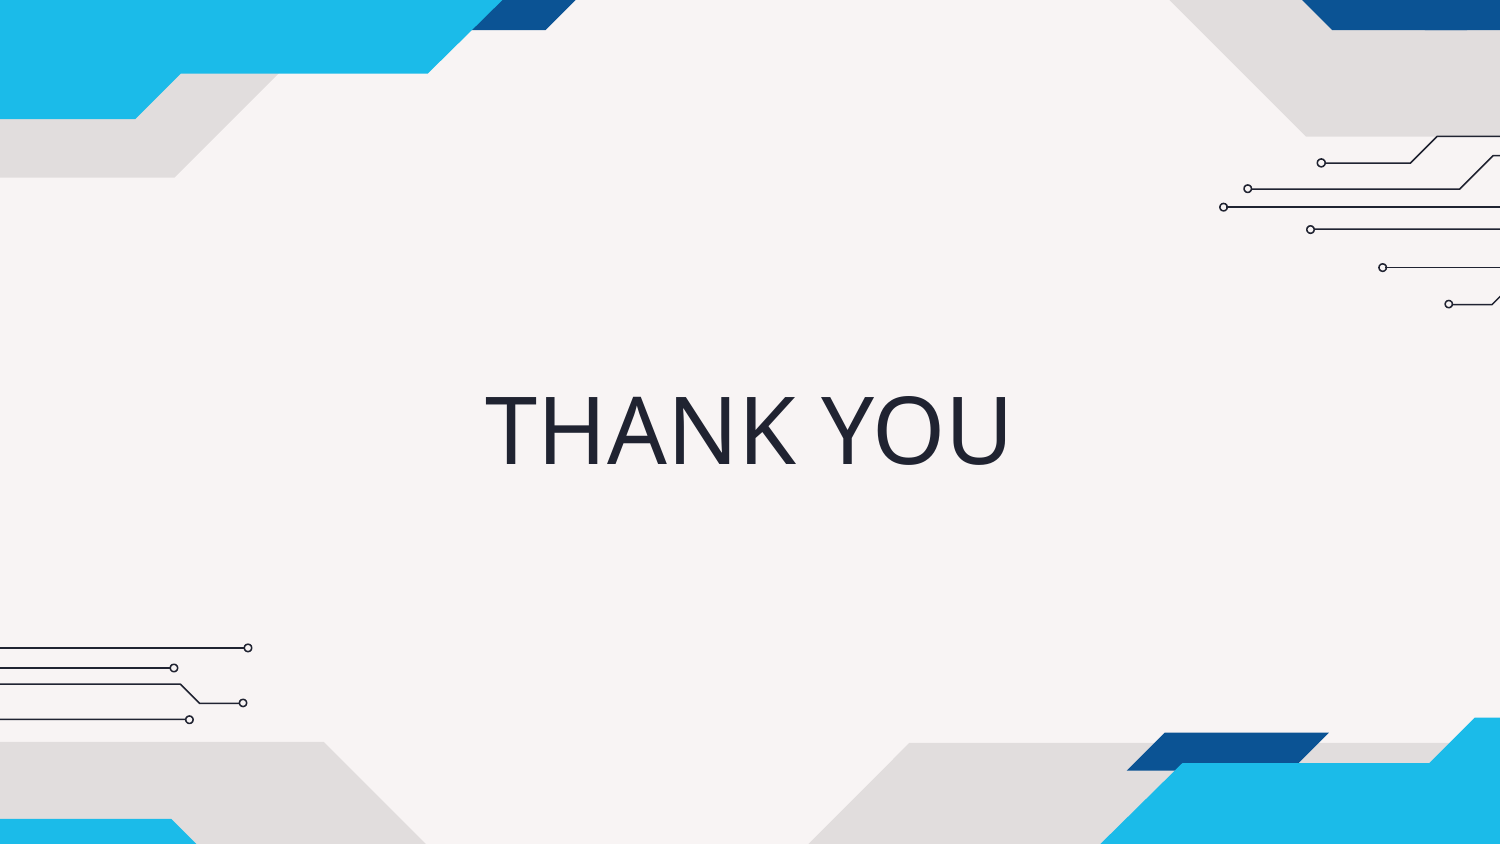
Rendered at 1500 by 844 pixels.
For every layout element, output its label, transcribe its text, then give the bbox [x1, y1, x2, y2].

title THANK YOU [290, 345, 1210, 499]
